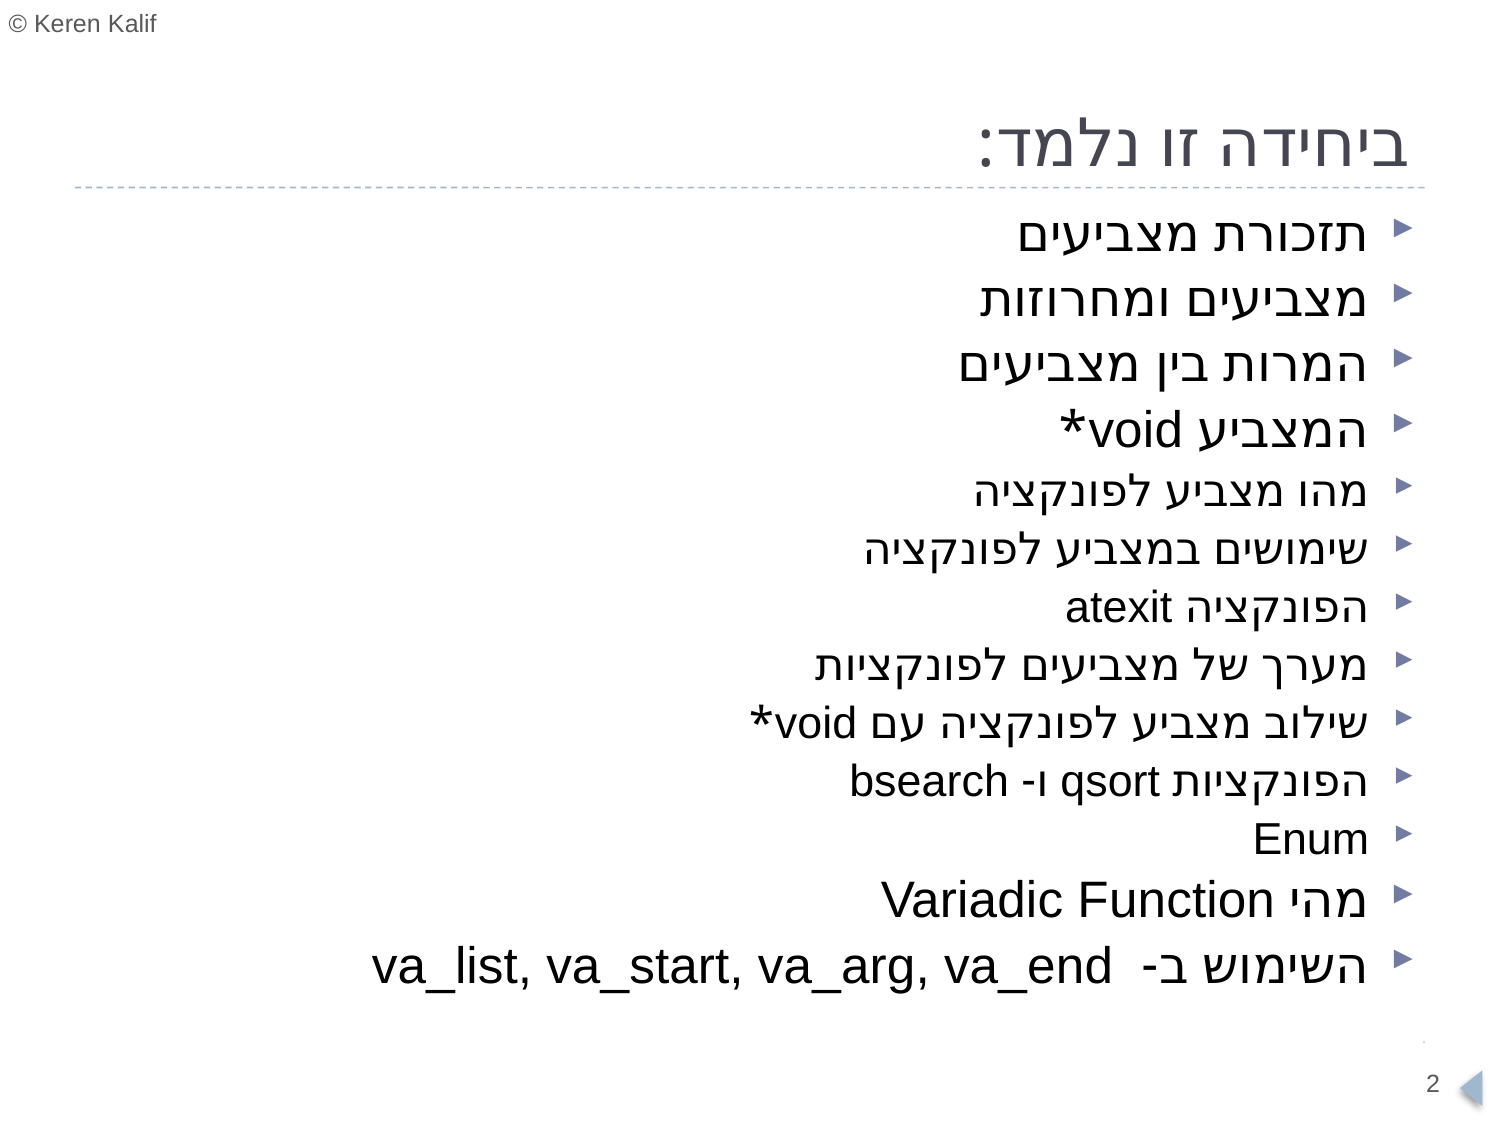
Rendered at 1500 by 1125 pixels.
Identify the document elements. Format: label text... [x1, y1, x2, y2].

title ביחידה זו נלמד: [53, 24, 1425, 188]
list תזכורת מצביעים מצביעים ומחרוזות המרות בין מצביעים המצביע void* מהו מצביע לפונקציה שימושים במצביע לפונקציה הפונקציה atexit מערך של מצביעים לפונקציות שילוב מצביע לפונקציה עם void* הפונקציות qsort ו- bsearch Enum מהי Variadic Function השימוש ב- va_list, va_start, va_arg, va_end [75, 200, 1425, 1010]
